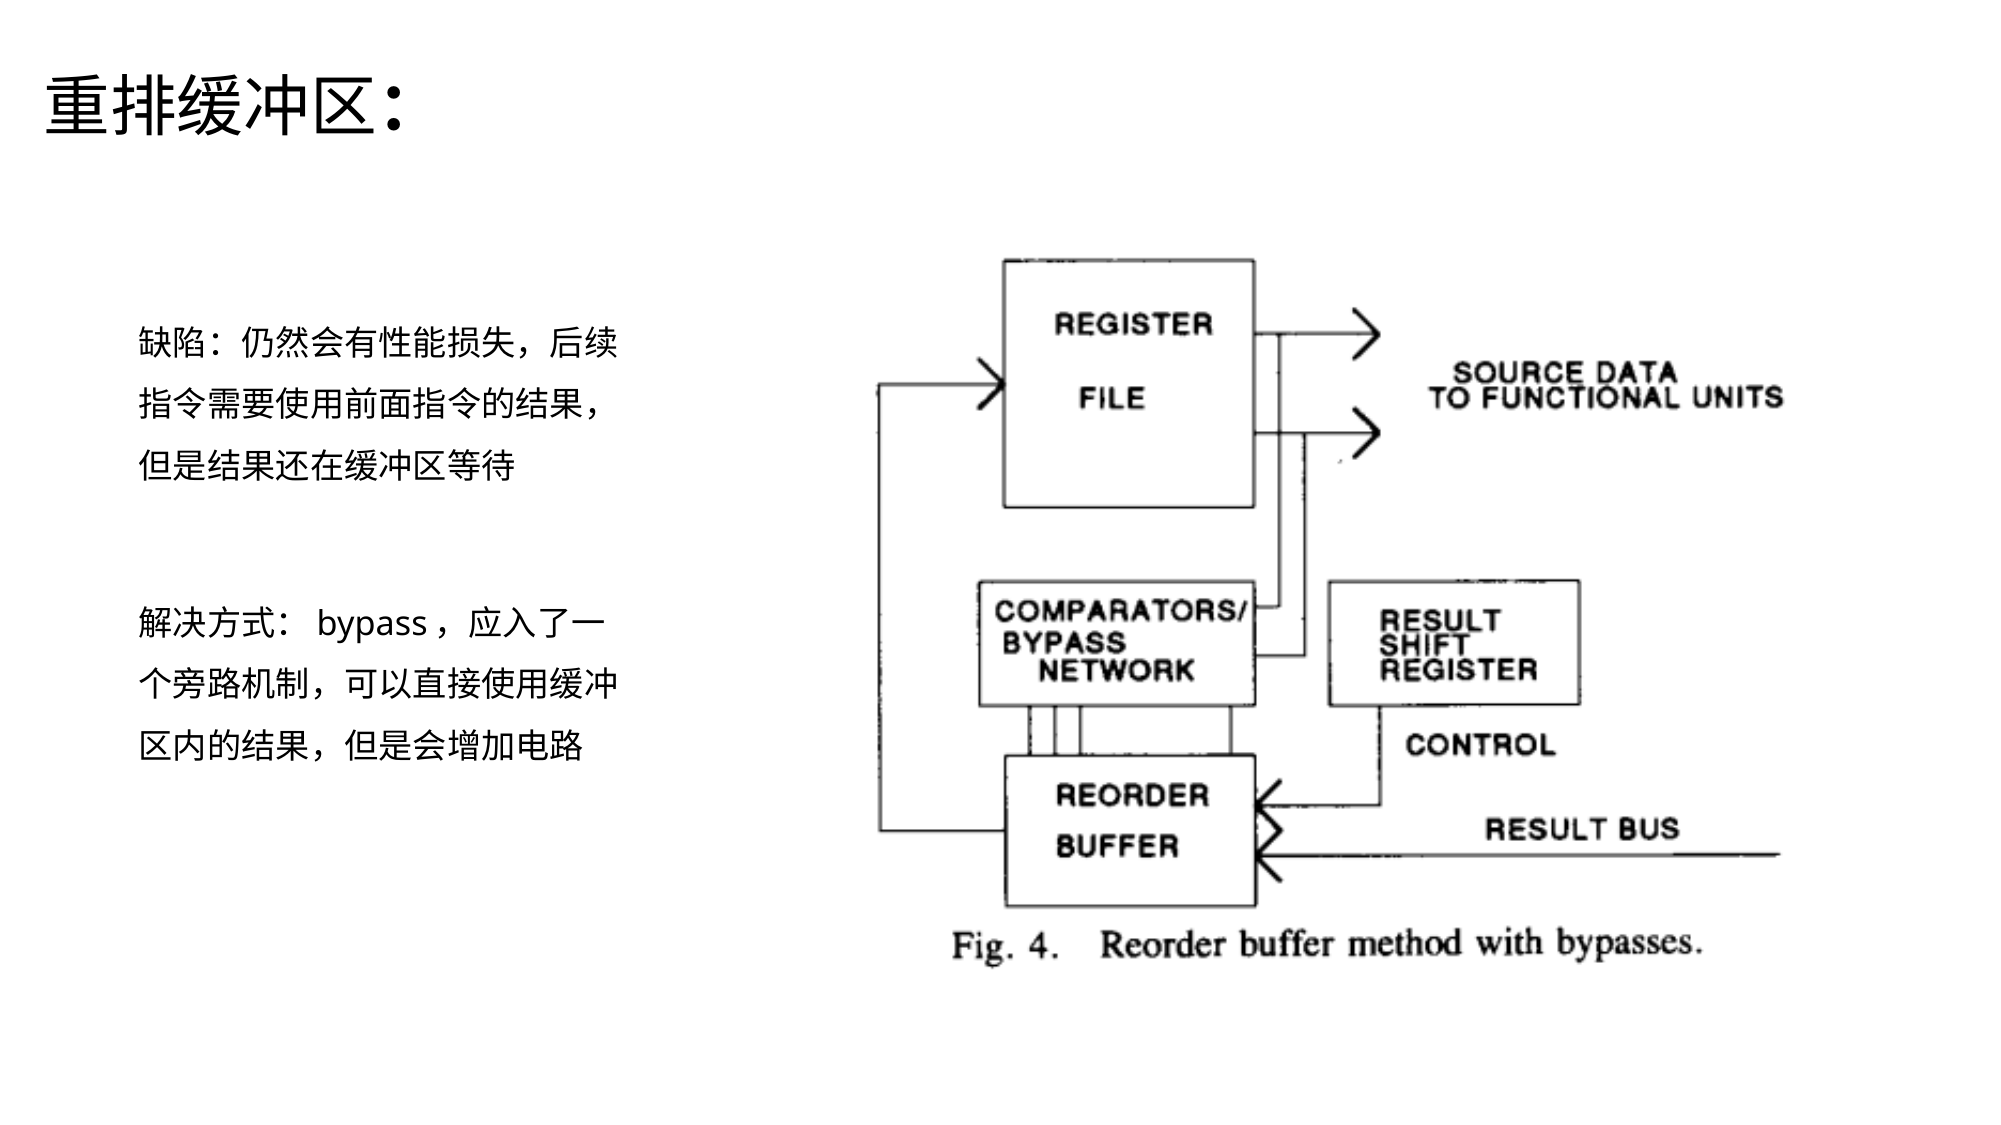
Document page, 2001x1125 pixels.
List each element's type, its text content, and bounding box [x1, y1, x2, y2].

picture [810, 231, 1830, 980]
title 重排缓冲区： [28, 0, 1754, 218]
list 缺陷：仍然会有性能损失，后续指令需要使用前面指令的结果，但是结果还在缓冲区等待 解决方式：bypass，应入了一个旁路机制，可以直接使用缓冲区内的结果，但是会增加电路 [123, 293, 635, 841]
